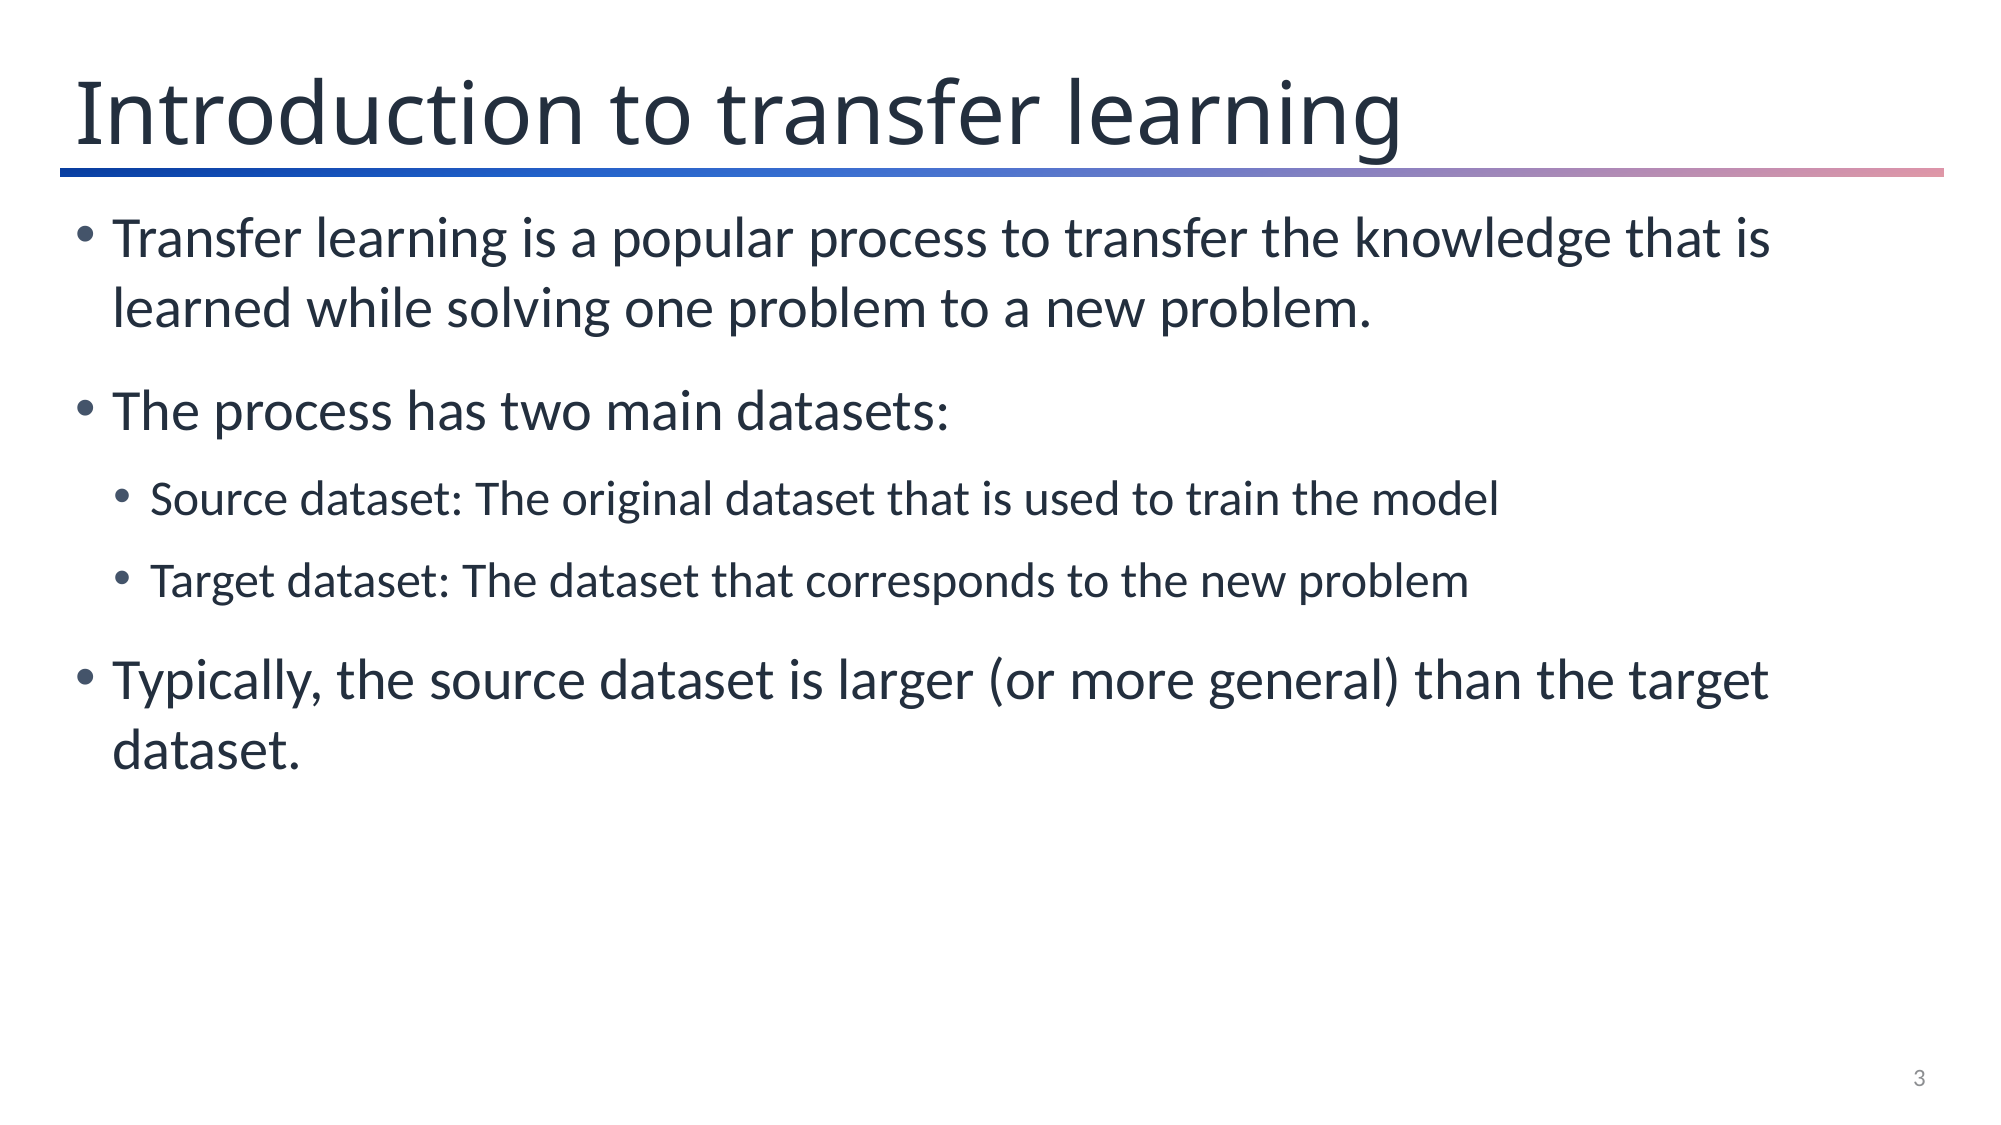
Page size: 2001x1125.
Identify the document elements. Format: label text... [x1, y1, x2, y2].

slide_number 3 [1861, 1057, 1941, 1095]
title Introduction to transfer learning [60, 49, 1941, 170]
list Transfer learning is a popular process to transfer the knowledge that is learned while solving one problem to a new problem. The process has two main datasets: Source dataset: The original dataset that is used to train the model Target dataset: The dataset that corresponds to the new problem Typically, the source dataset is larger (or more general) than the target dataset. [60, 191, 1941, 1055]
picture [60, 168, 1944, 177]
